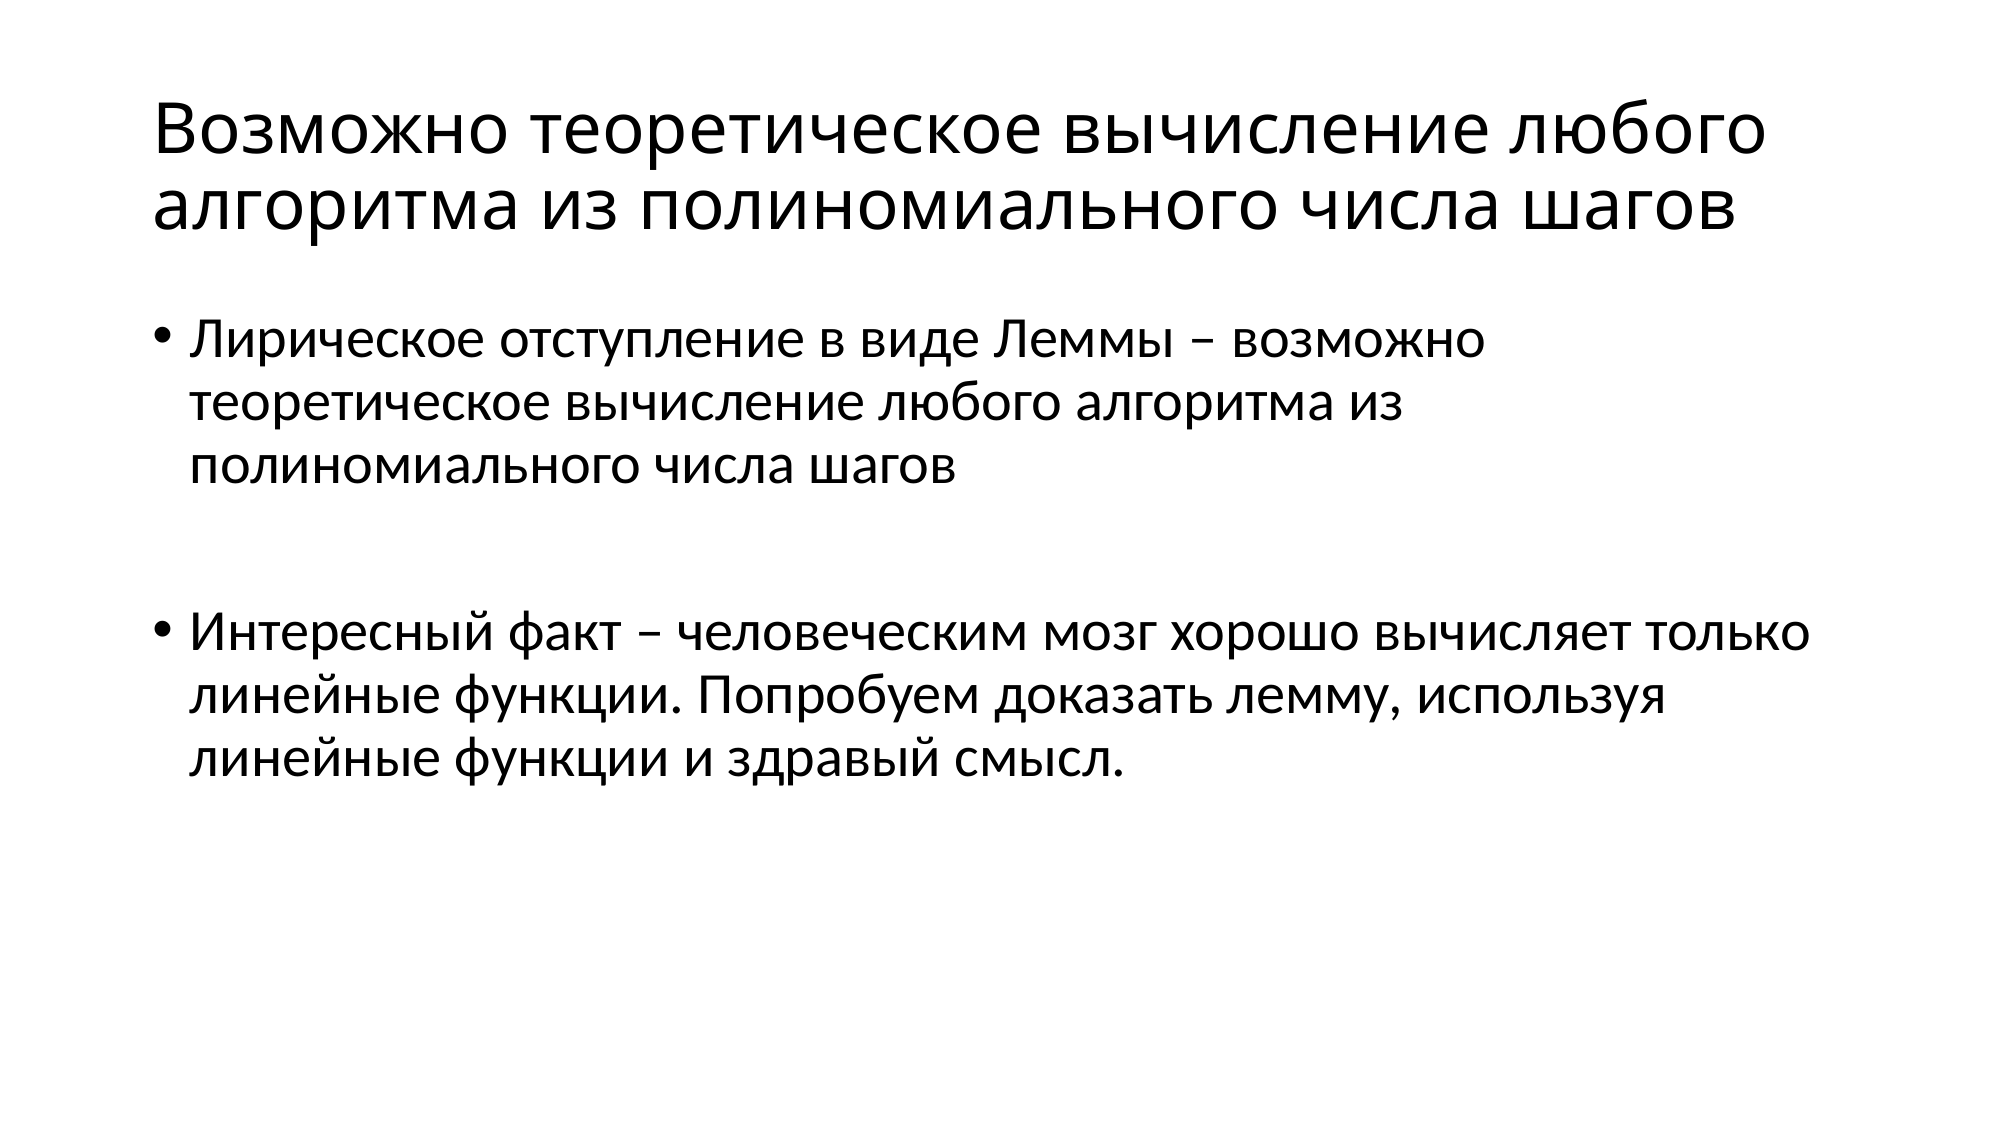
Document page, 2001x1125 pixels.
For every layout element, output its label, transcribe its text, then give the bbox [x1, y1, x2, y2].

list Лирическое отступление в виде Леммы – возможно теоретическое вычисление любого алгоритма из полиномиального числа шагов Интересный факт – человеческим мозг хорошо вычисляет только линейные функции. Попробуем доказать лемму, используя линейные функции и здравый смысл. [137, 299, 1863, 1014]
title Возможно теоретическое вычисление любого алгоритма из полиномиального числа шагов [137, 59, 1863, 278]
